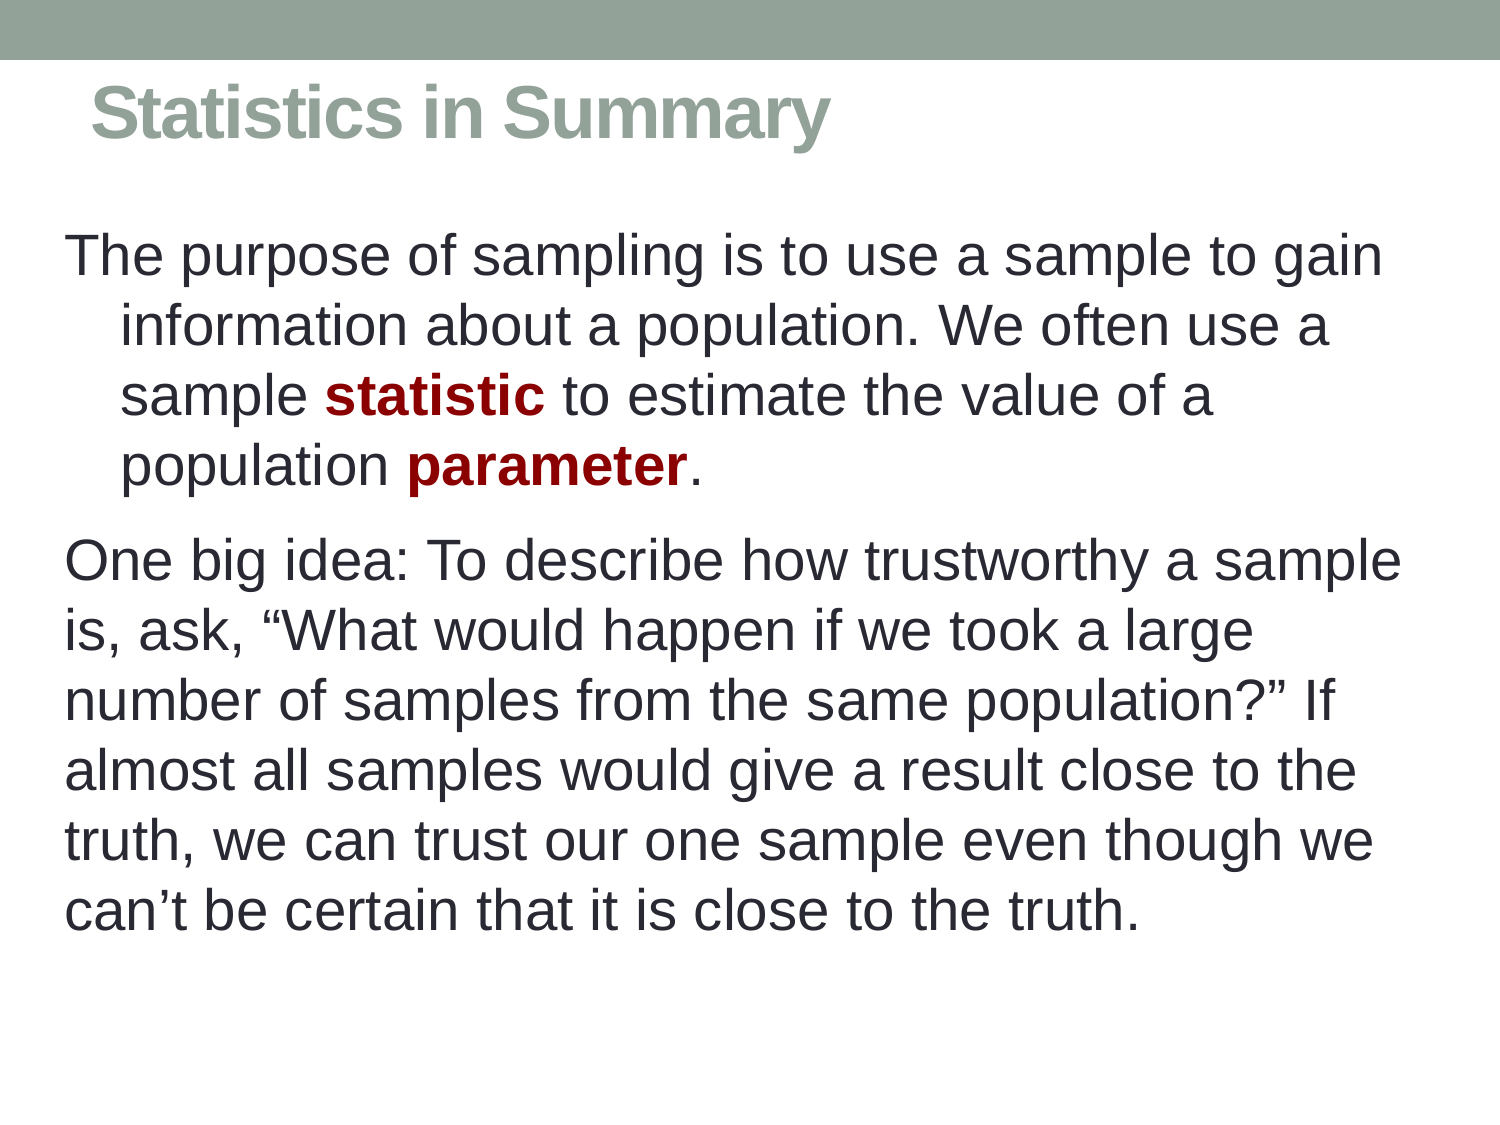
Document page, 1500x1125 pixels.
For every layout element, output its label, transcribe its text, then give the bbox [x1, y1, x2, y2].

title Statistics in Summary [75, 60, 1425, 209]
text_box The purpose of sampling is to use a sample to gain information about a population. We often use a sample statistic to estimate the value of a population parameter. One big idea: To describe how trustworthy a sample is, ask, “What would happen if we took a large number of samples from the same population?” If almost all samples would give a result close to the truth, we can trust our one sample even though we can’t be certain that it is close to the truth. [49, 209, 1470, 948]
